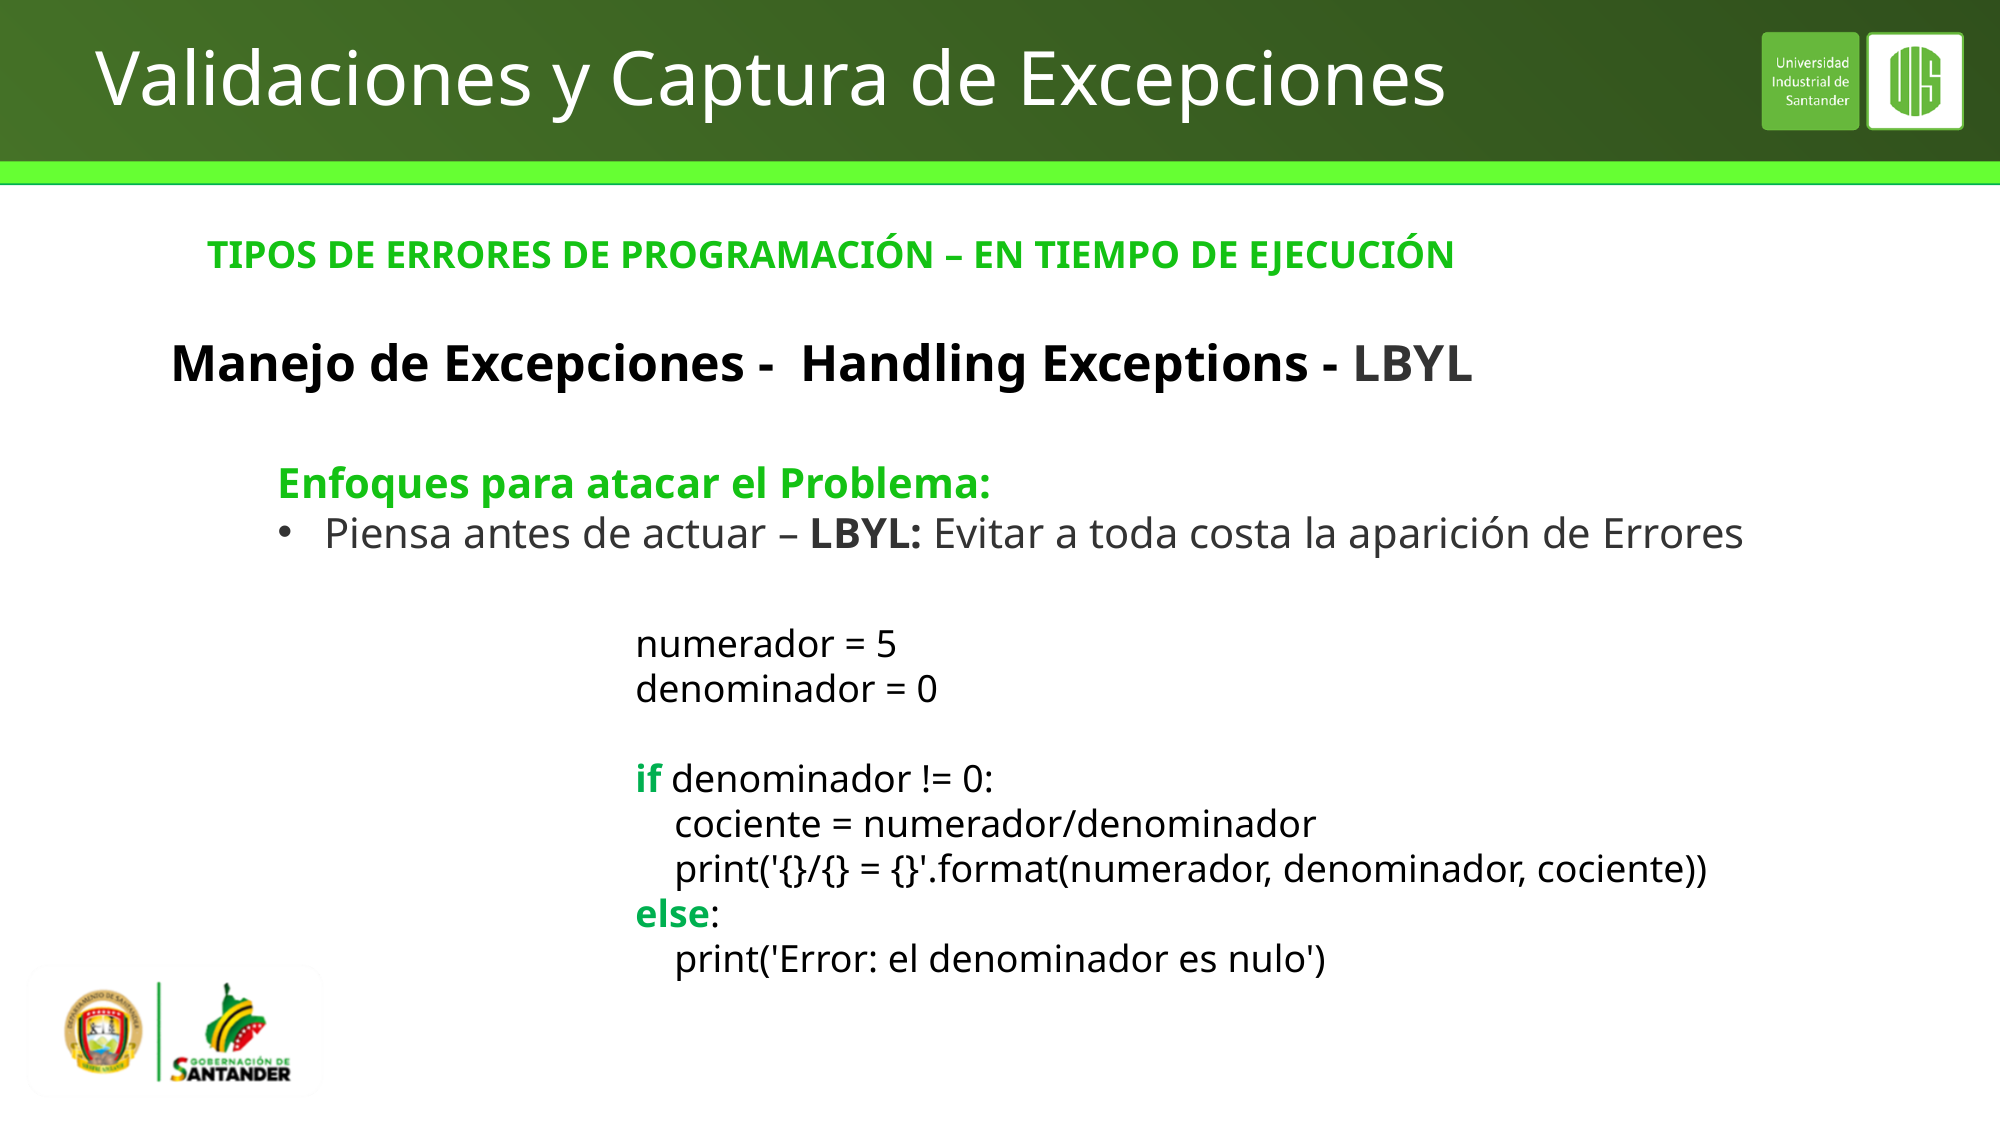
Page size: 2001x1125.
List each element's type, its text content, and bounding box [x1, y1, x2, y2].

text_box Manejo de Excepciones - Handling Exceptions - LBYL [80, 323, 1818, 399]
title Validaciones y Captura de Excepciones [80, 40, 1716, 123]
text_box Enfoques para atacar el Problema: Piensa antes de actuar – LBYL: Evitar a toda costa la aparición de Errores [262, 448, 1796, 564]
picture [24, 963, 325, 1099]
text_box numerador = 5 denominador = 0 if denominador != 0: cociente = numerador/denominador print('{}/{} = {}'.format(numerador, denominador, cociente)) else: print('Error: el denominador es nulo') [620, 612, 1796, 988]
text_box TIPOS DE ERRORES DE PROGRAMACIÓN – EN TIEMPO DE EJECUCIÓN [192, 223, 1472, 284]
picture [1760, 30, 1965, 131]
